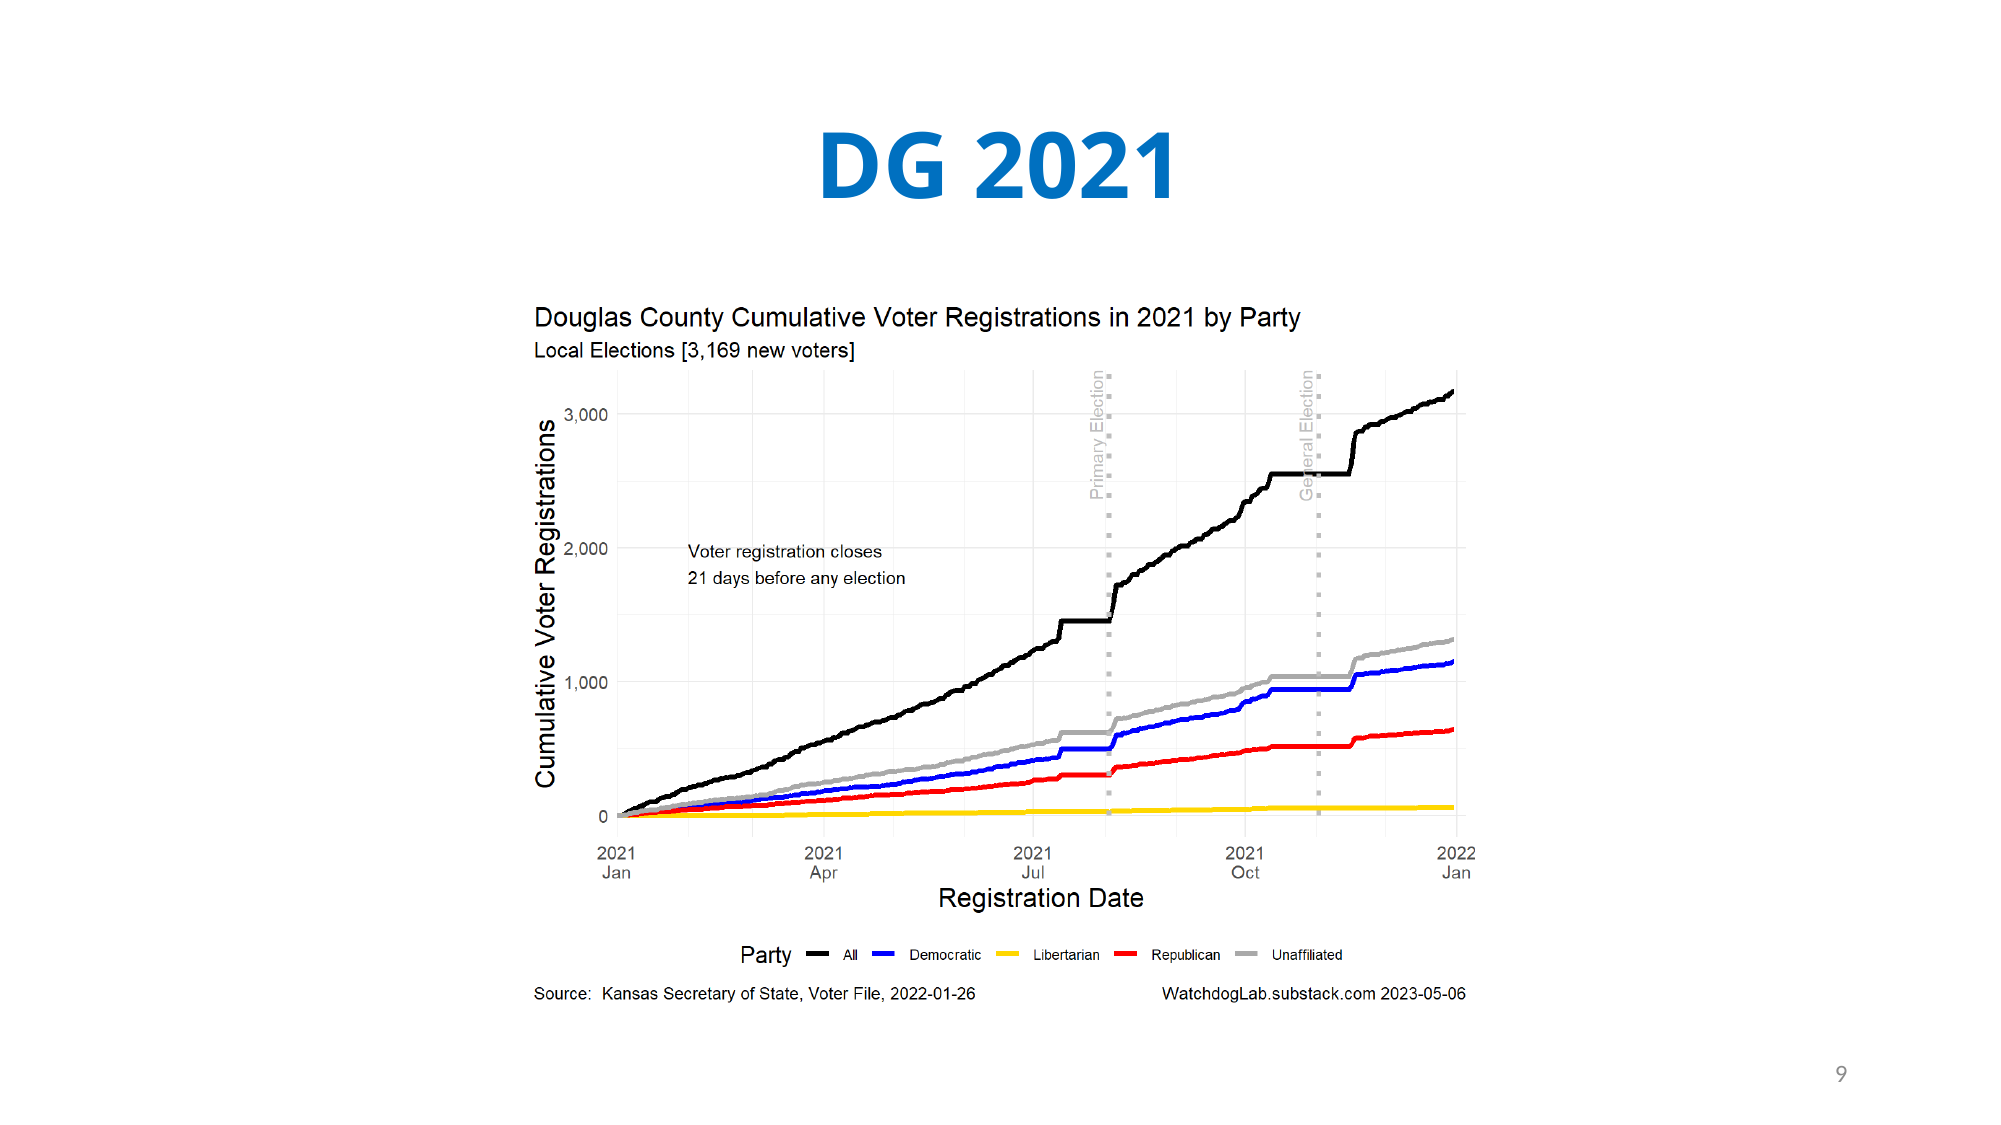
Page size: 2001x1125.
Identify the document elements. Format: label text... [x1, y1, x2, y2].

slide_number ‹#› [1412, 1042, 1863, 1103]
picture [524, 297, 1475, 1011]
title DG 2021 [137, 59, 1863, 278]
